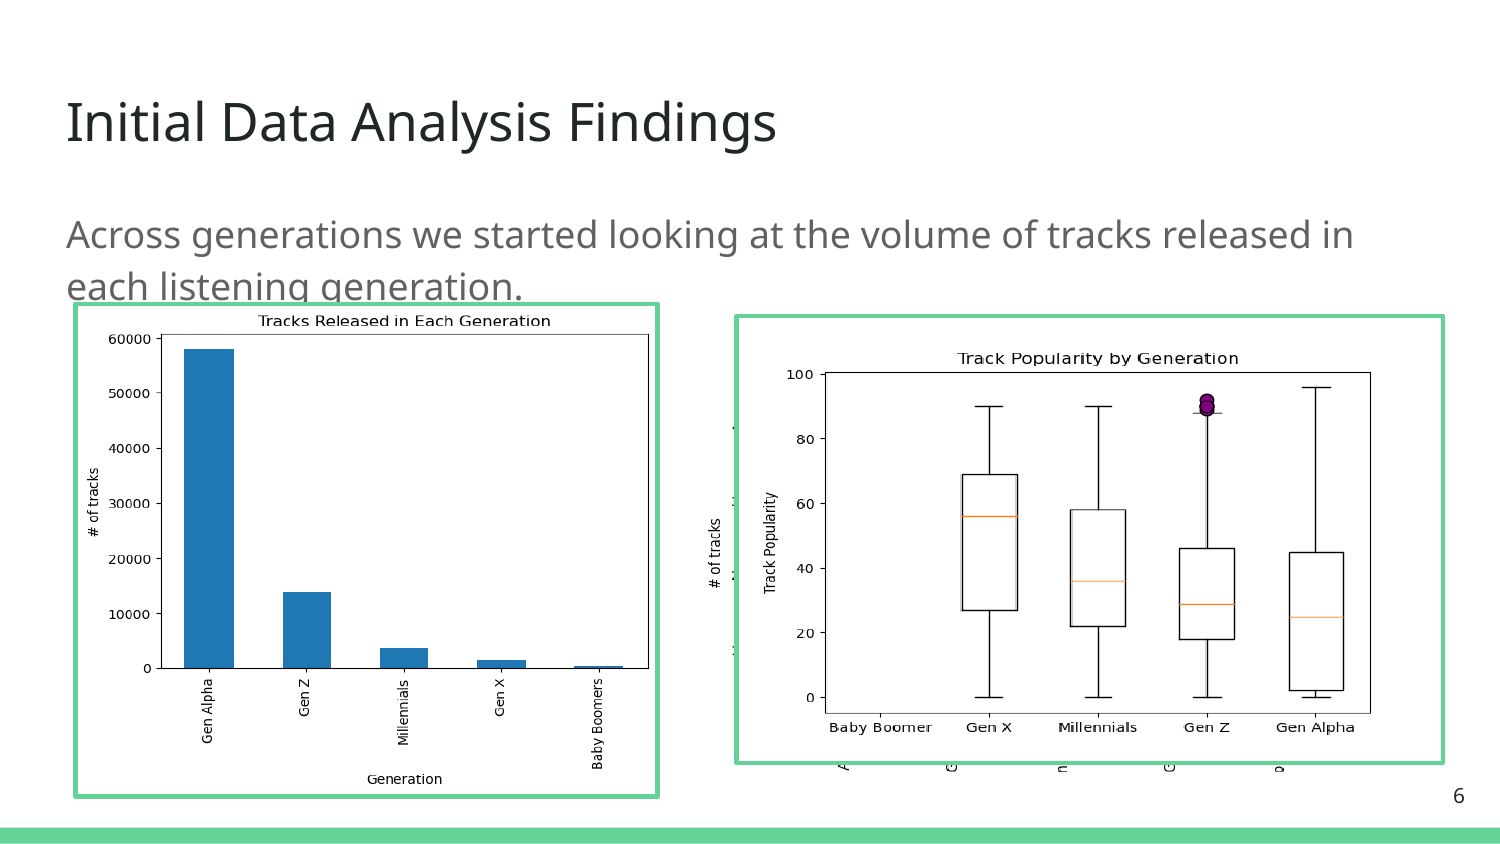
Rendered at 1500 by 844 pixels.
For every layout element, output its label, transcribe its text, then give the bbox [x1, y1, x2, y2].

list Across generations we started looking at the volume of tracks released in each listening generation. [51, 189, 1449, 750]
picture [77, 305, 656, 795]
title Initial Data Analysis Findings [51, 72, 1449, 167]
slide_number ‹#› [1389, 764, 1480, 830]
picture [703, 317, 1441, 772]
